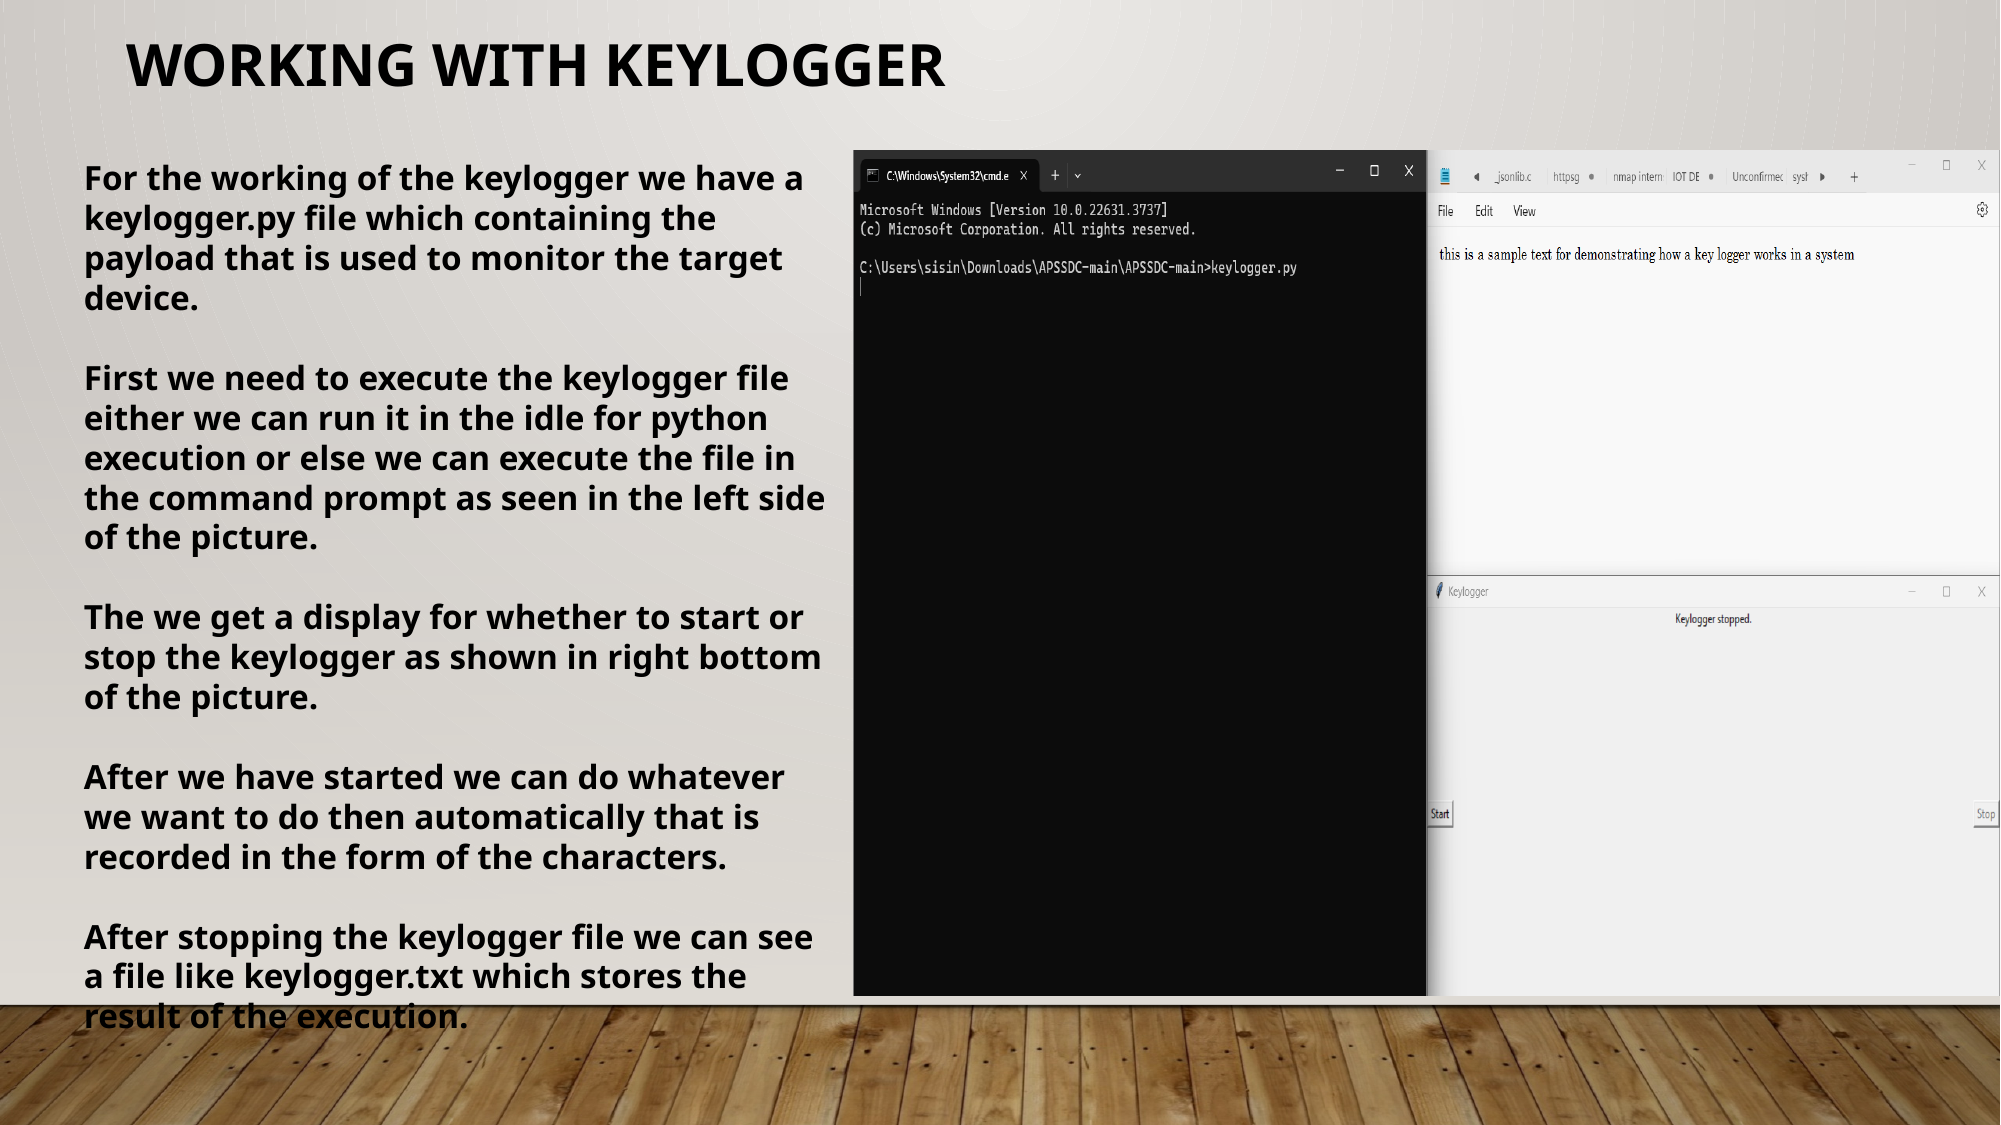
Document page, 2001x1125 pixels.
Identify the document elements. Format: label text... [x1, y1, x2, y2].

text_box For the working of the keylogger we have a keylogger.py file which containing the payload that is used to monitor the target device. First we need to execute the keylogger file either we can run it in the idle for python execution or else we can execute the file in the command prompt as seen in the left side of the picture. The we get a display for whether to start or stop the keylogger as shown in right bottom of the picture. After we have started we can do whatever we want to do then automatically that is recorded in the form of the characters. After stopping the keylogger file we can see a file like keylogger.txt which stores the result of the execution. [69, 149, 854, 1043]
picture [0, 1005, 2000, 1125]
picture [852, 149, 2000, 996]
text_box WORKING WITH KEYLOGGER [111, 20, 962, 106]
